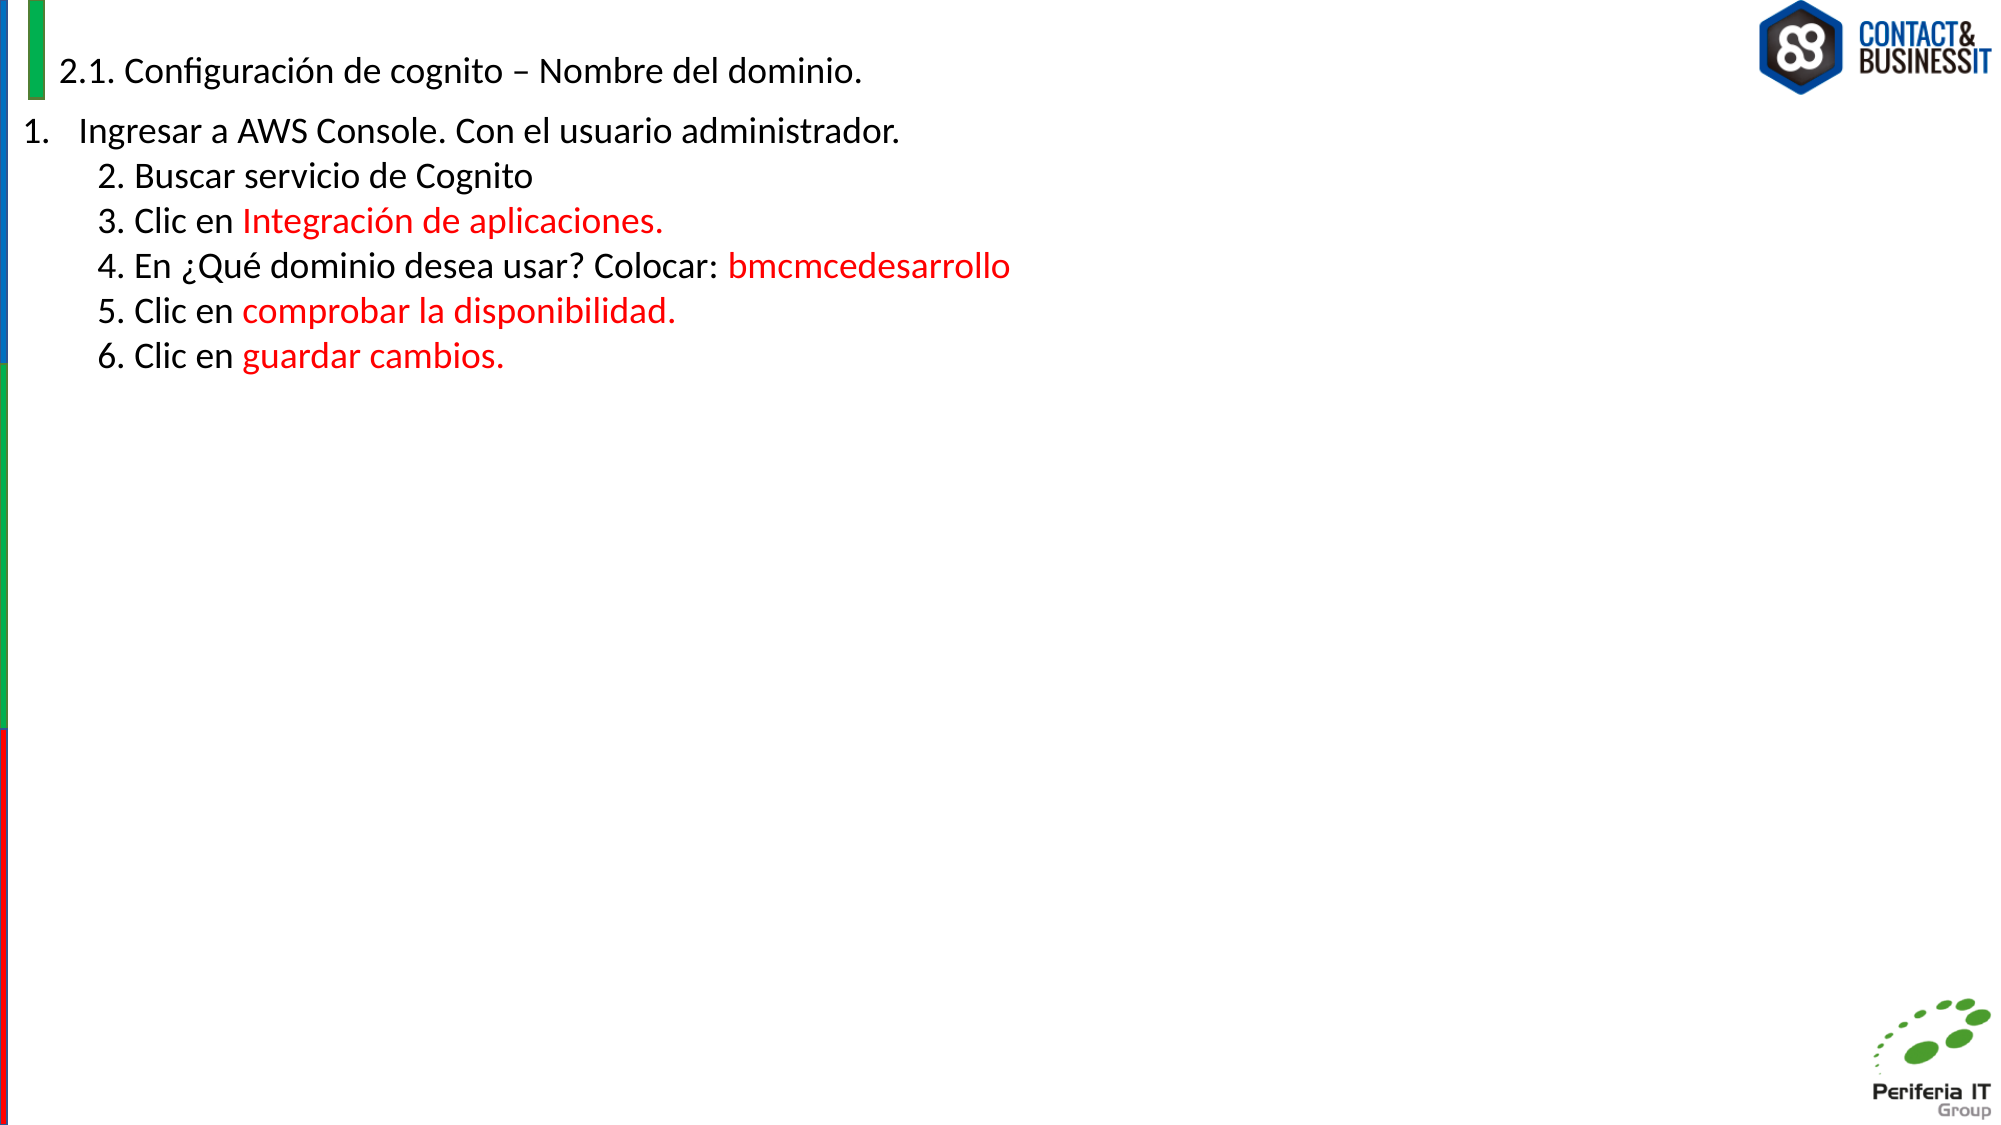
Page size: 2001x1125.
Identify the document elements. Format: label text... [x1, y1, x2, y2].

text_box 2.1. Configuración de cognito – Nombre del dominio. [44, 38, 1757, 98]
text_box [0, 0, 8, 363]
picture [1869, 997, 2000, 1125]
picture [1757, 0, 2000, 99]
text_box [0, 728, 8, 1125]
text_box [0, 363, 8, 728]
text_box Ingresar a AWS Console. Con el usuario administrador. 2. Buscar servicio de Cognito 3. Clic en Integración de aplicaciones. 4. En ¿Qué dominio desea usar? Colocar: bmcmcedesarrollo 5. Clic en comprobar la disponibilidad. 6. Clic en guardar cambios. [7, 98, 2000, 384]
text_box [28, 0, 45, 98]
